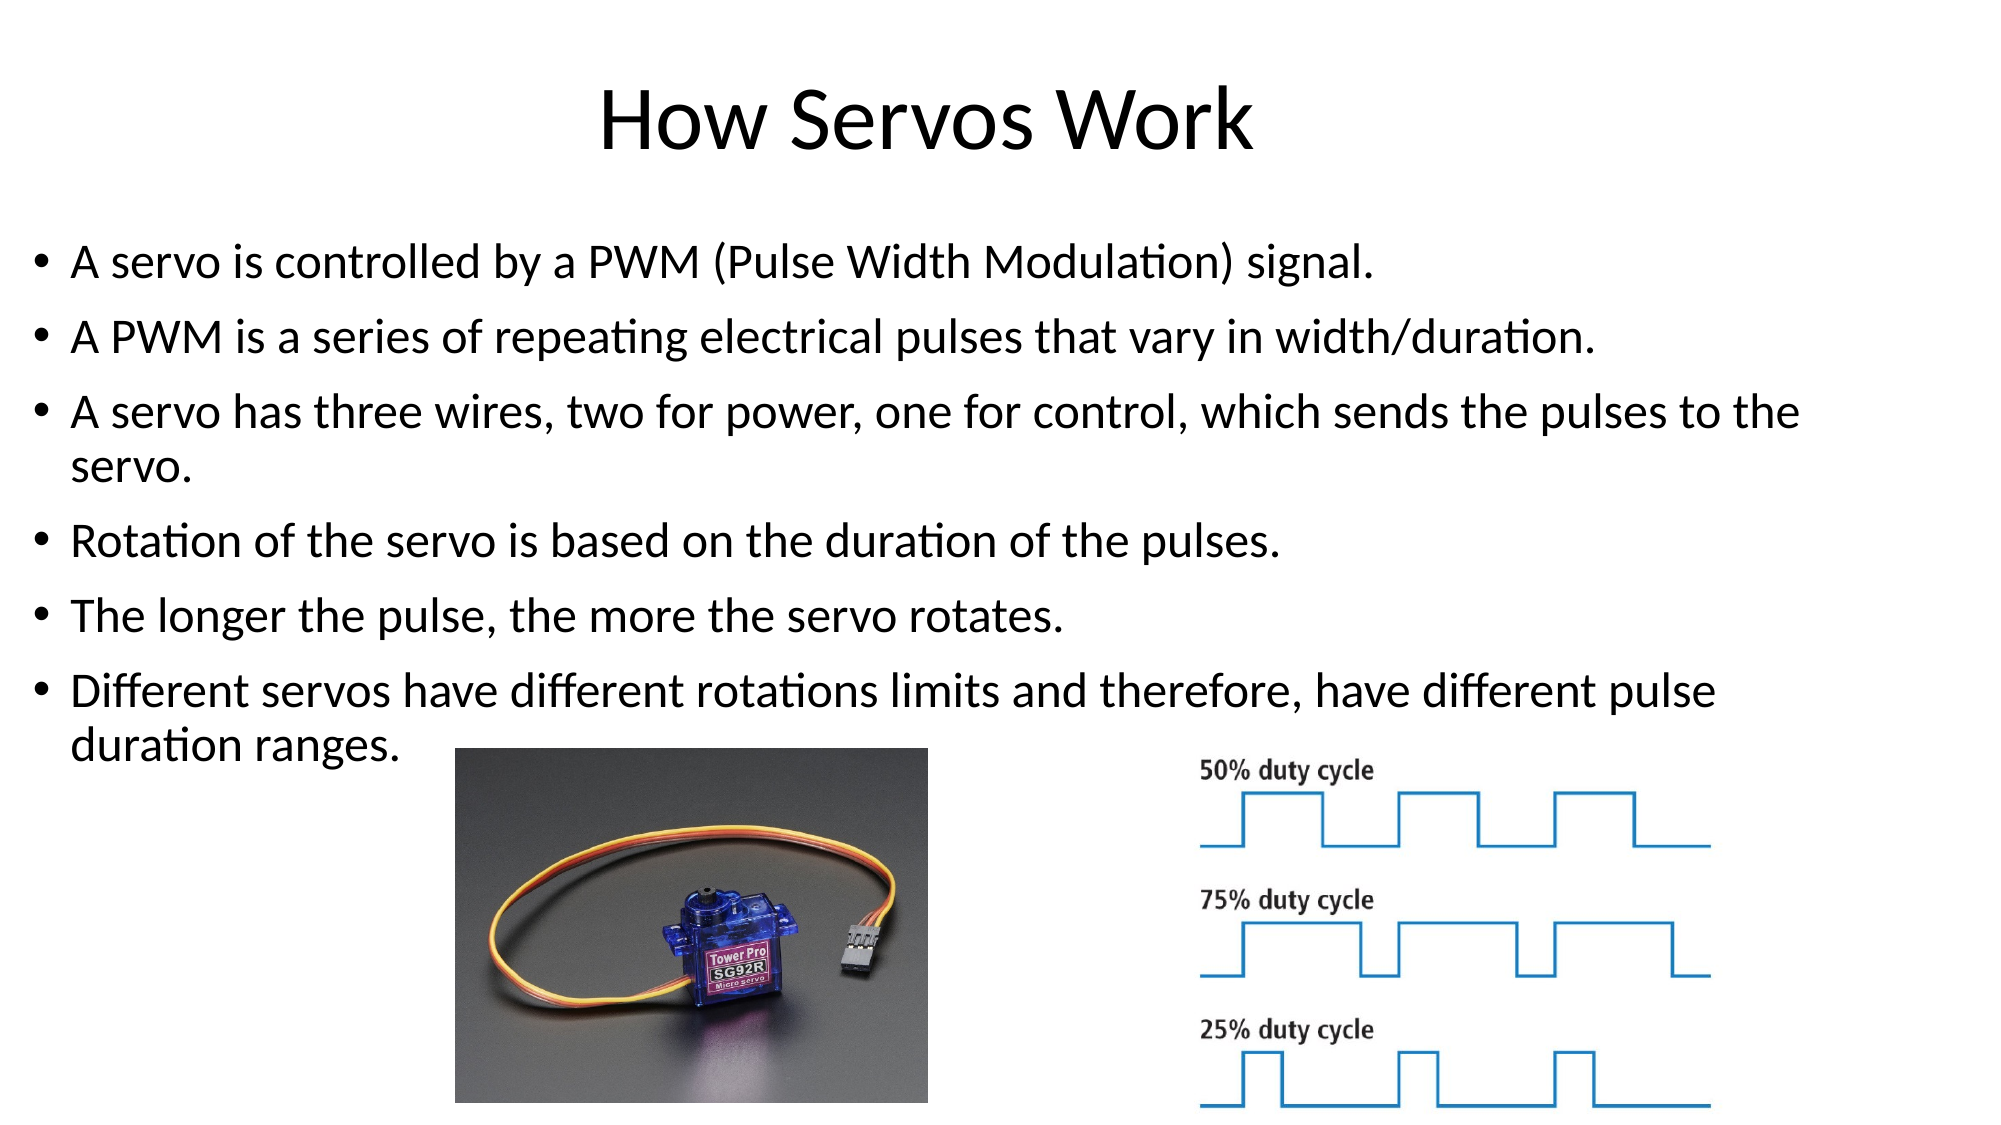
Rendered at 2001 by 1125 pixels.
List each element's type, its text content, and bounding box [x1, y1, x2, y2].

title How Servos Work [64, 11, 1790, 228]
list A servo is controlled by a PWM (Pulse Width Modulation) signal. A PWM is a series of repeating electrical pulses that vary in width/duration. A servo has three wires, two for power, one for control, which sends the pulses to the servo. Rotation of the servo is based on the duration of the pulses. The longer the pulse, the more the servo rotates. Different servos have different rotations limits and therefore, have different pulse duration ranges. [17, 228, 1837, 1006]
picture [1180, 748, 1730, 1125]
picture [455, 748, 928, 1104]
